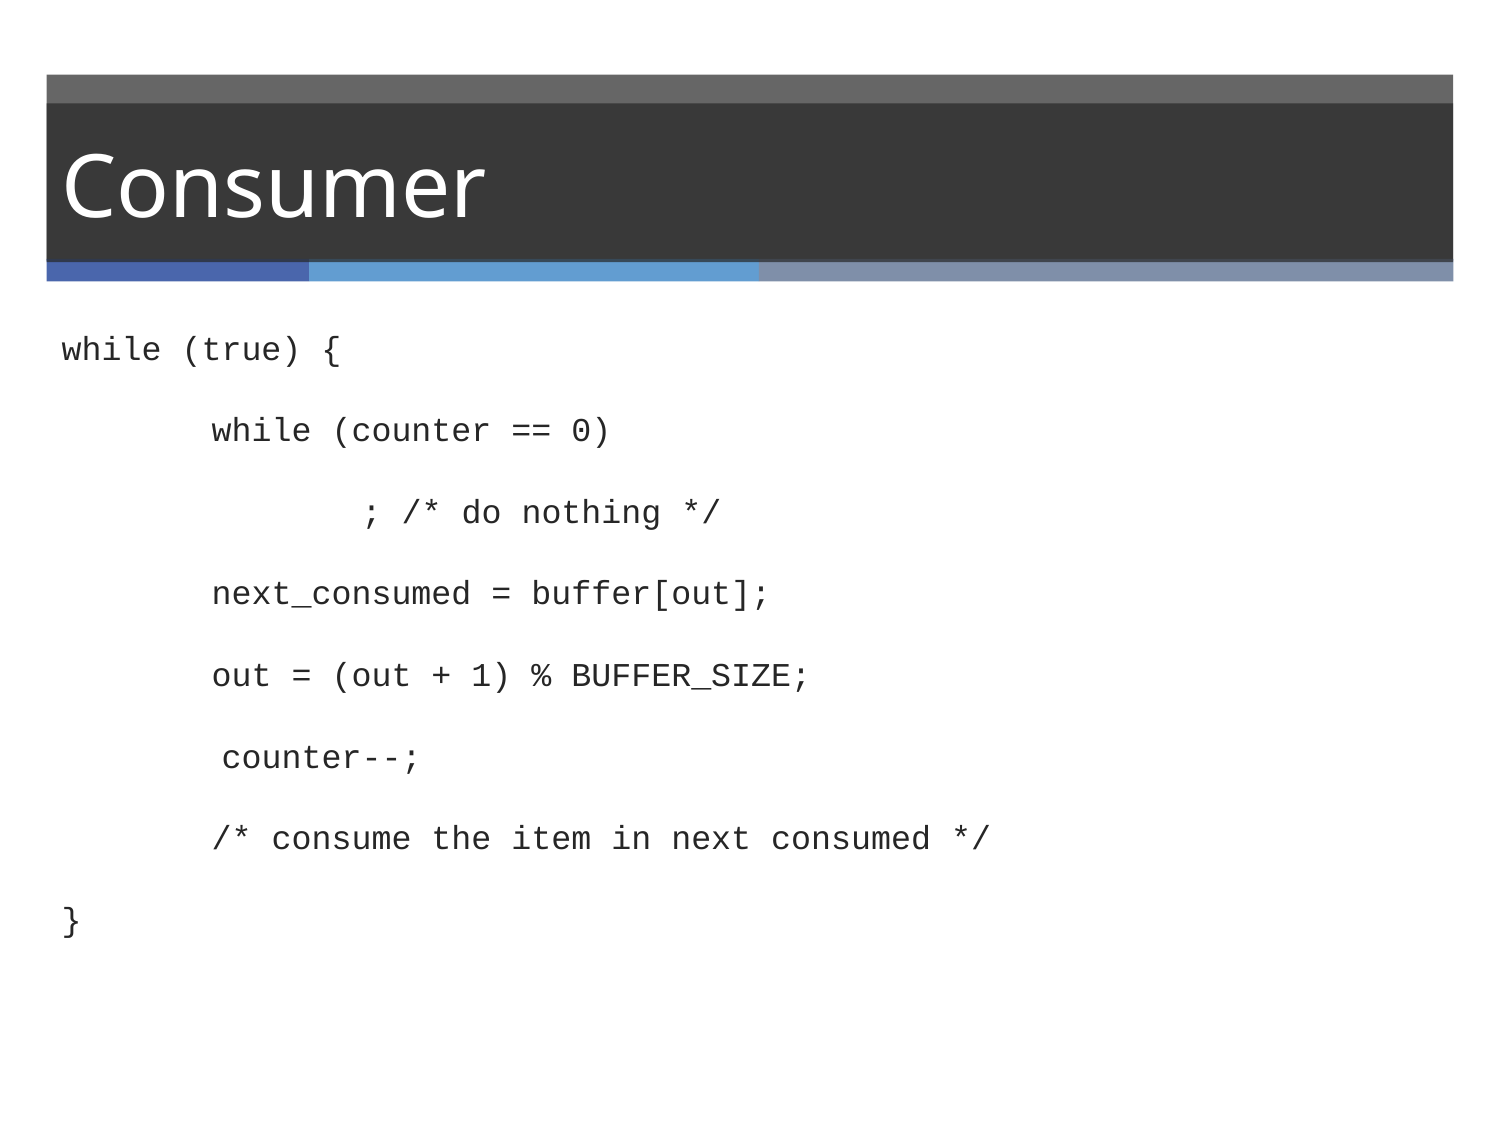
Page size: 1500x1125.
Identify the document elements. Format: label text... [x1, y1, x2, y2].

title Consumer [46, 103, 1454, 263]
list while (true) { while (counter == 0) ; /* do nothing */ next_consumed = buffer[out]; out = (out + 1) % BUFFER_SIZE; counter--; /* consume the item in next consumed */ } [46, 319, 1208, 975]
